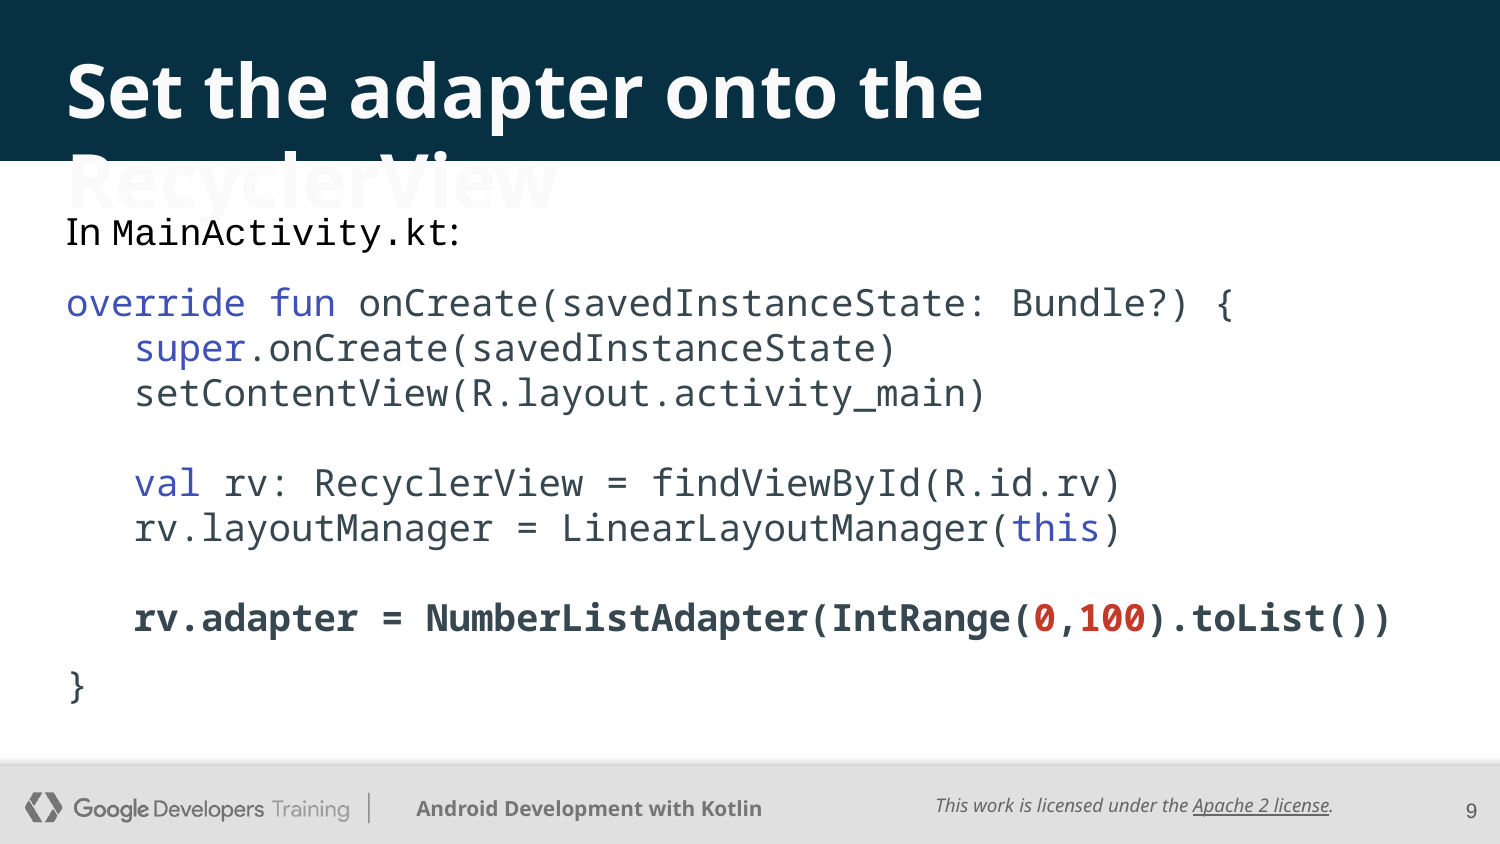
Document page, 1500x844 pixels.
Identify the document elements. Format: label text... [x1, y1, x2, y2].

slide_number ‹#› [1402, 777, 1493, 842]
picture [0, 161, 1500, 844]
title Set the adapter onto the RecyclerView [51, 28, 1449, 122]
list override fun onCreate(savedInstanceState: Bundle?) { super.onCreate(savedInstanceState) setContentView(R.layout.activity_main) val rv: RecyclerView = findViewById(R.id.rv) rv.layoutManager = LinearLayoutManager(this) rv.adapter = NumberListAdapter(IntRange(0,100).toList()) } [51, 264, 1449, 729]
text_box In MainActivity.kt: [51, 192, 658, 245]
